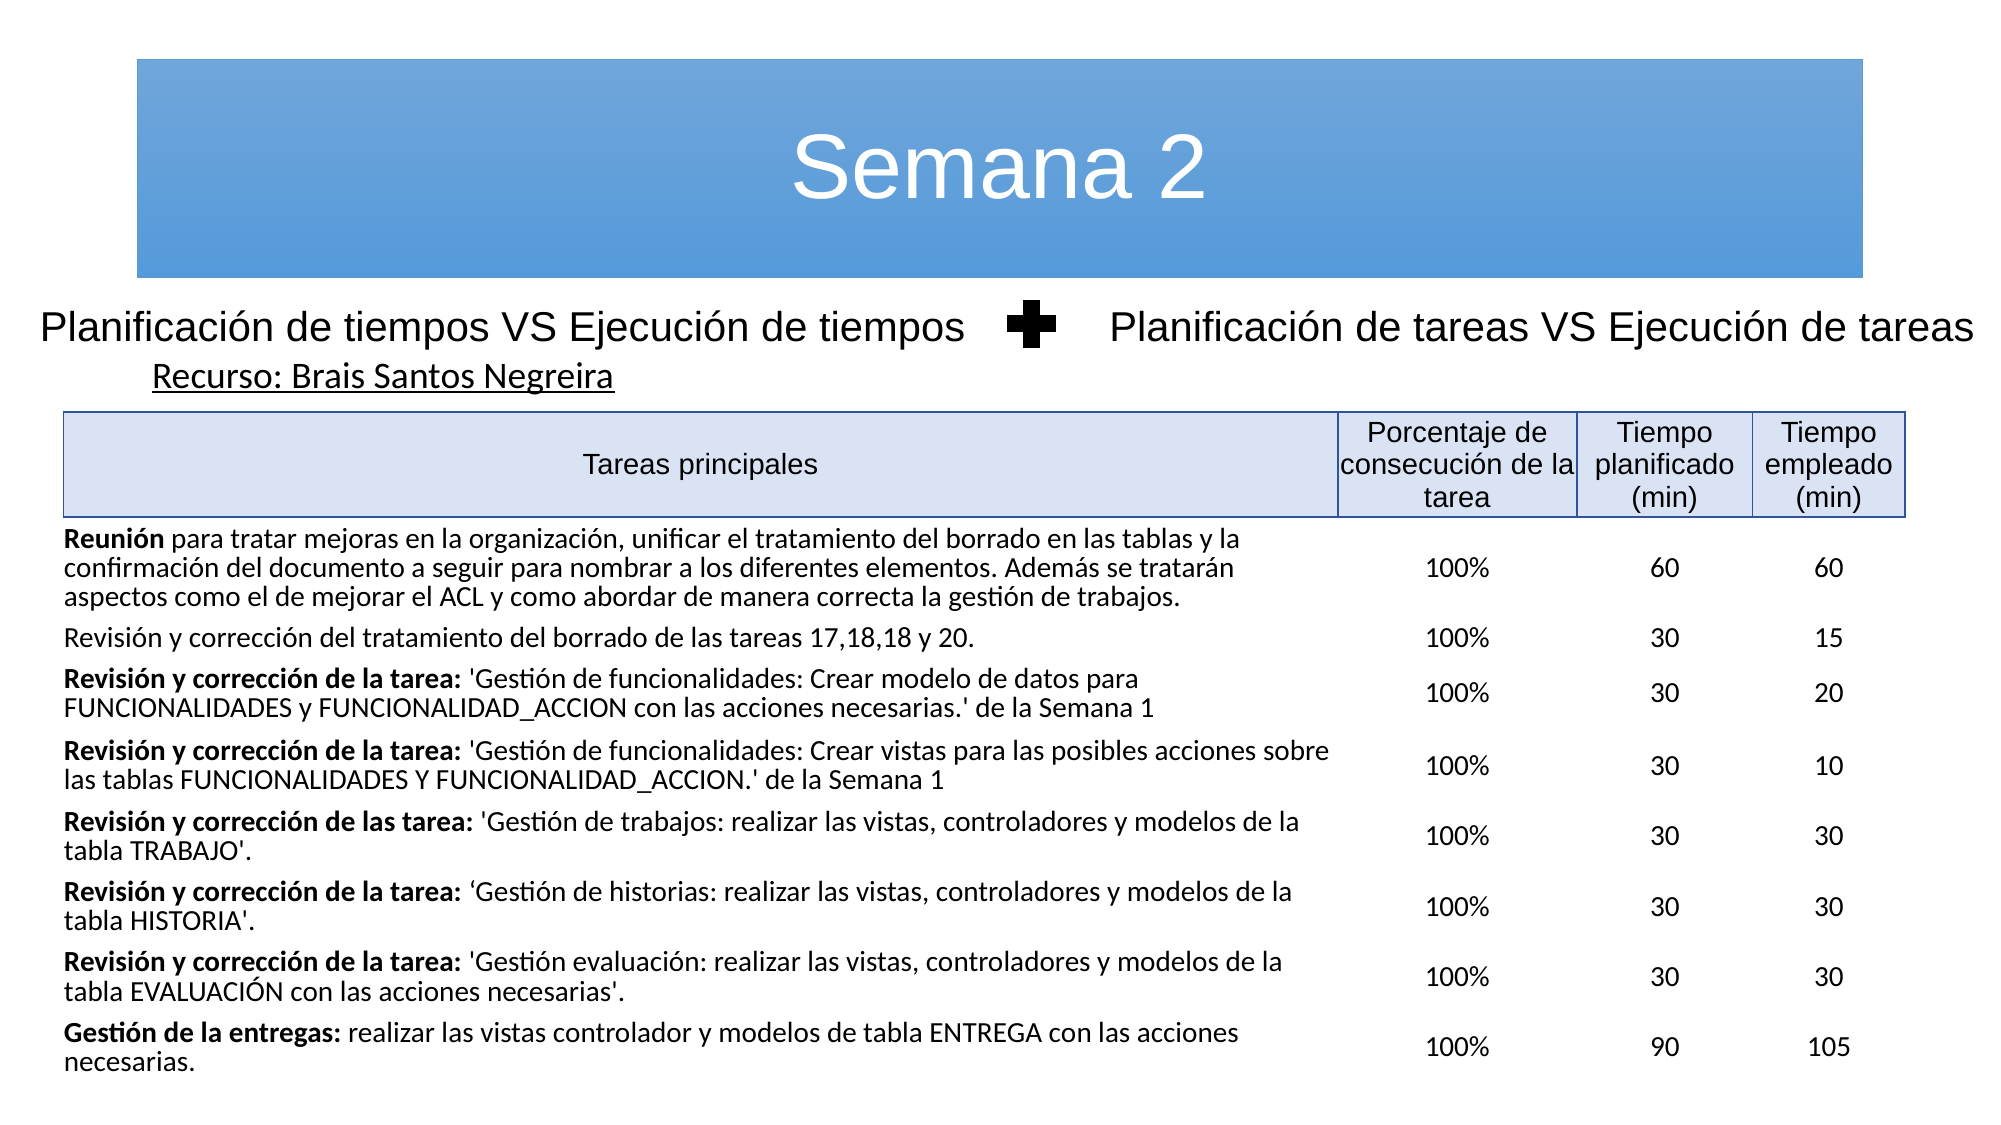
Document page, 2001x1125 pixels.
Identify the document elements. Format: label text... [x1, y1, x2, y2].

table_cell 60 [1577, 518, 1753, 623]
table_header Tiempo planificado (min) [1578, 413, 1752, 516]
text_box Planificación de tiempos VS Ejecución de tiempos [25, 292, 997, 358]
table_header Tiempo empleado (min) [1753, 413, 1904, 516]
table_cell Revisión y corrección de la tarea: 'Gestión de funcionalidades: Crear modelo de datos para FUNCIONALIDADES y FUNCIONALIDAD_ACCION con las acciones necesarias.' de la Semana 1 [63, 658, 1338, 733]
table_cell 60 [1753, 518, 1905, 623]
table_cell 100% [1338, 873, 1577, 944]
table_cell 100% [1338, 1014, 1577, 1084]
table_cell 30 [1577, 944, 1753, 1014]
table_cell 100% [1338, 733, 1577, 803]
table_cell Reunión para tratar mejoras en la organización, unificar el tratamiento del borrado en las tablas y la confirmación del documento a seguir para nombrar a los diferentes elementos. Además se tratarán aspectos como el de mejorar el ACL y como abordar de manera correcta la gestión de trabajos. [63, 518, 1338, 623]
table_cell 10 [1753, 733, 1905, 803]
table_cell 20 [1753, 658, 1905, 733]
table_cell 30 [1753, 944, 1905, 1014]
table_cell Revisión y corrección del tratamiento del borrado de las tareas 17,18,18 y 20. [63, 623, 1338, 658]
table_cell 100% [1338, 623, 1577, 658]
table_header Tareas principales [64, 413, 1337, 516]
table_cell Gestión de la entregas: realizar las vistas controlador y modelos de tabla ENTREGA con las acciones necesarias. [63, 1014, 1338, 1084]
text_box Planificación de tareas VS Ejecución de tareas [1094, 292, 2000, 358]
table_cell 100% [1338, 803, 1577, 873]
text_box Recurso: Brais Santos Negreira [137, 358, 689, 403]
table_cell 30 [1753, 803, 1905, 873]
table_cell 15 [1753, 623, 1905, 658]
table_cell Revisión y corrección de la tarea: ‘Gestión de historias: realizar las vistas, controladores y modelos de la tabla HISTORIA'. [63, 873, 1338, 944]
table_cell 30 [1577, 873, 1753, 944]
table_cell 100% [1338, 944, 1577, 1014]
table_cell 30 [1577, 733, 1753, 803]
text_box [1007, 300, 1056, 348]
table_cell 90 [1577, 1014, 1753, 1084]
table_cell 30 [1577, 623, 1753, 658]
title Semana 2 [137, 59, 1863, 278]
table_header Porcentaje de consecución de la tarea [1339, 413, 1576, 516]
table_cell 30 [1577, 658, 1753, 733]
table_cell Revisión y corrección de la tarea: 'Gestión evaluación: realizar las vistas, controladores y modelos de la tabla EVALUACIÓN con las acciones necesarias'. [63, 944, 1338, 1014]
table_cell 100% [1338, 658, 1577, 733]
table_cell 30 [1753, 873, 1905, 944]
table_cell Revisión y corrección de las tarea: 'Gestión de trabajos: realizar las vistas, controladores y modelos de la tabla TRABAJO'. [63, 803, 1338, 873]
table_cell Revisión y corrección de la tarea: 'Gestión de funcionalidades: Crear vistas para las posibles acciones sobre las tablas FUNCIONALIDADES Y FUNCIONALIDAD_ACCION.' de la Semana 1 [63, 733, 1338, 803]
table_cell 30 [1577, 803, 1753, 873]
table_cell 105 [1753, 1014, 1905, 1084]
table_cell 100% [1338, 518, 1577, 623]
